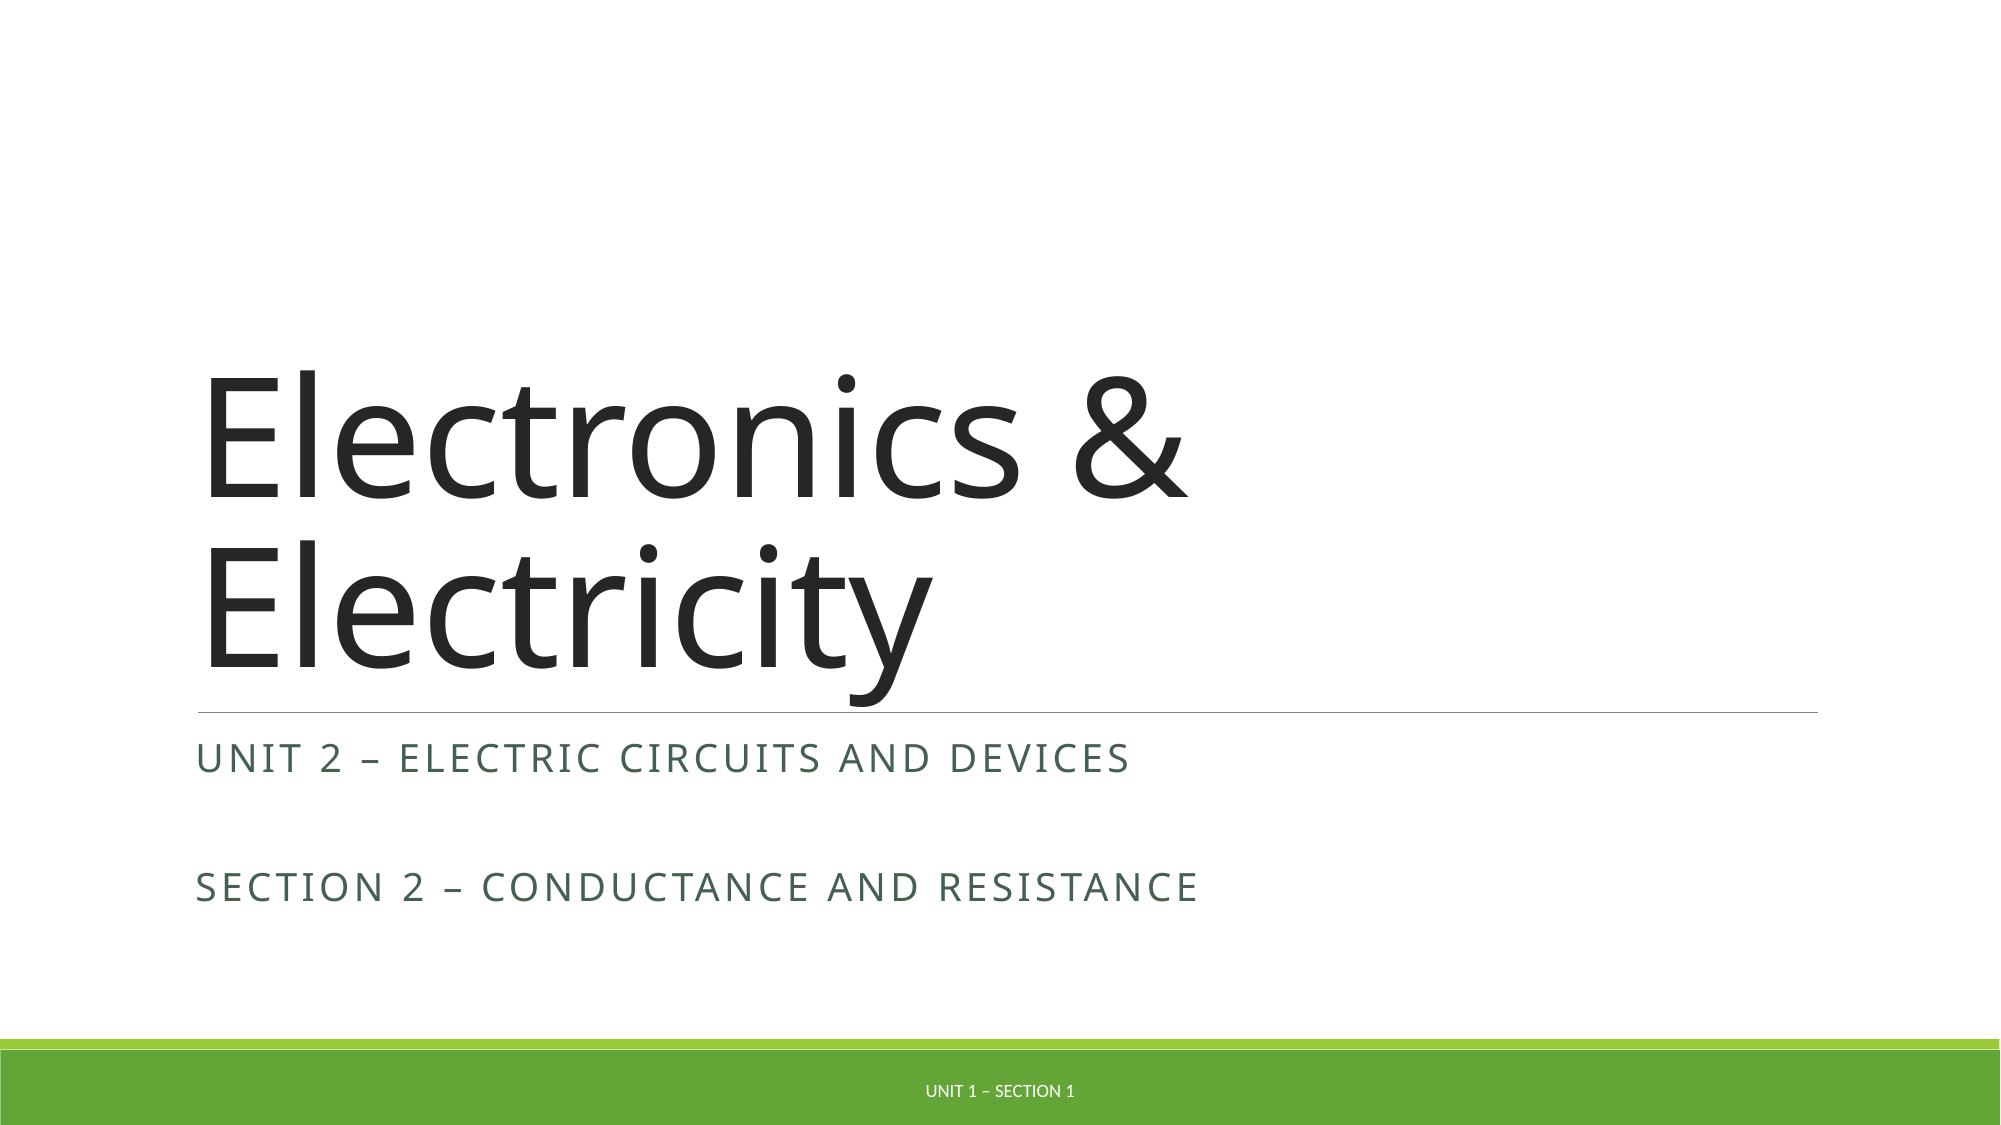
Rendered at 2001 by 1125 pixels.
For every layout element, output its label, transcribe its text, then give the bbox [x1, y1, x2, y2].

footer Unit 1 – Section 1 [604, 1059, 1396, 1120]
subtitle Unit 2 – Electric Circuits and Devices Section 2 – Conductance and Resistance [180, 730, 1831, 919]
title Electronics & Electricity [180, 124, 1830, 710]
